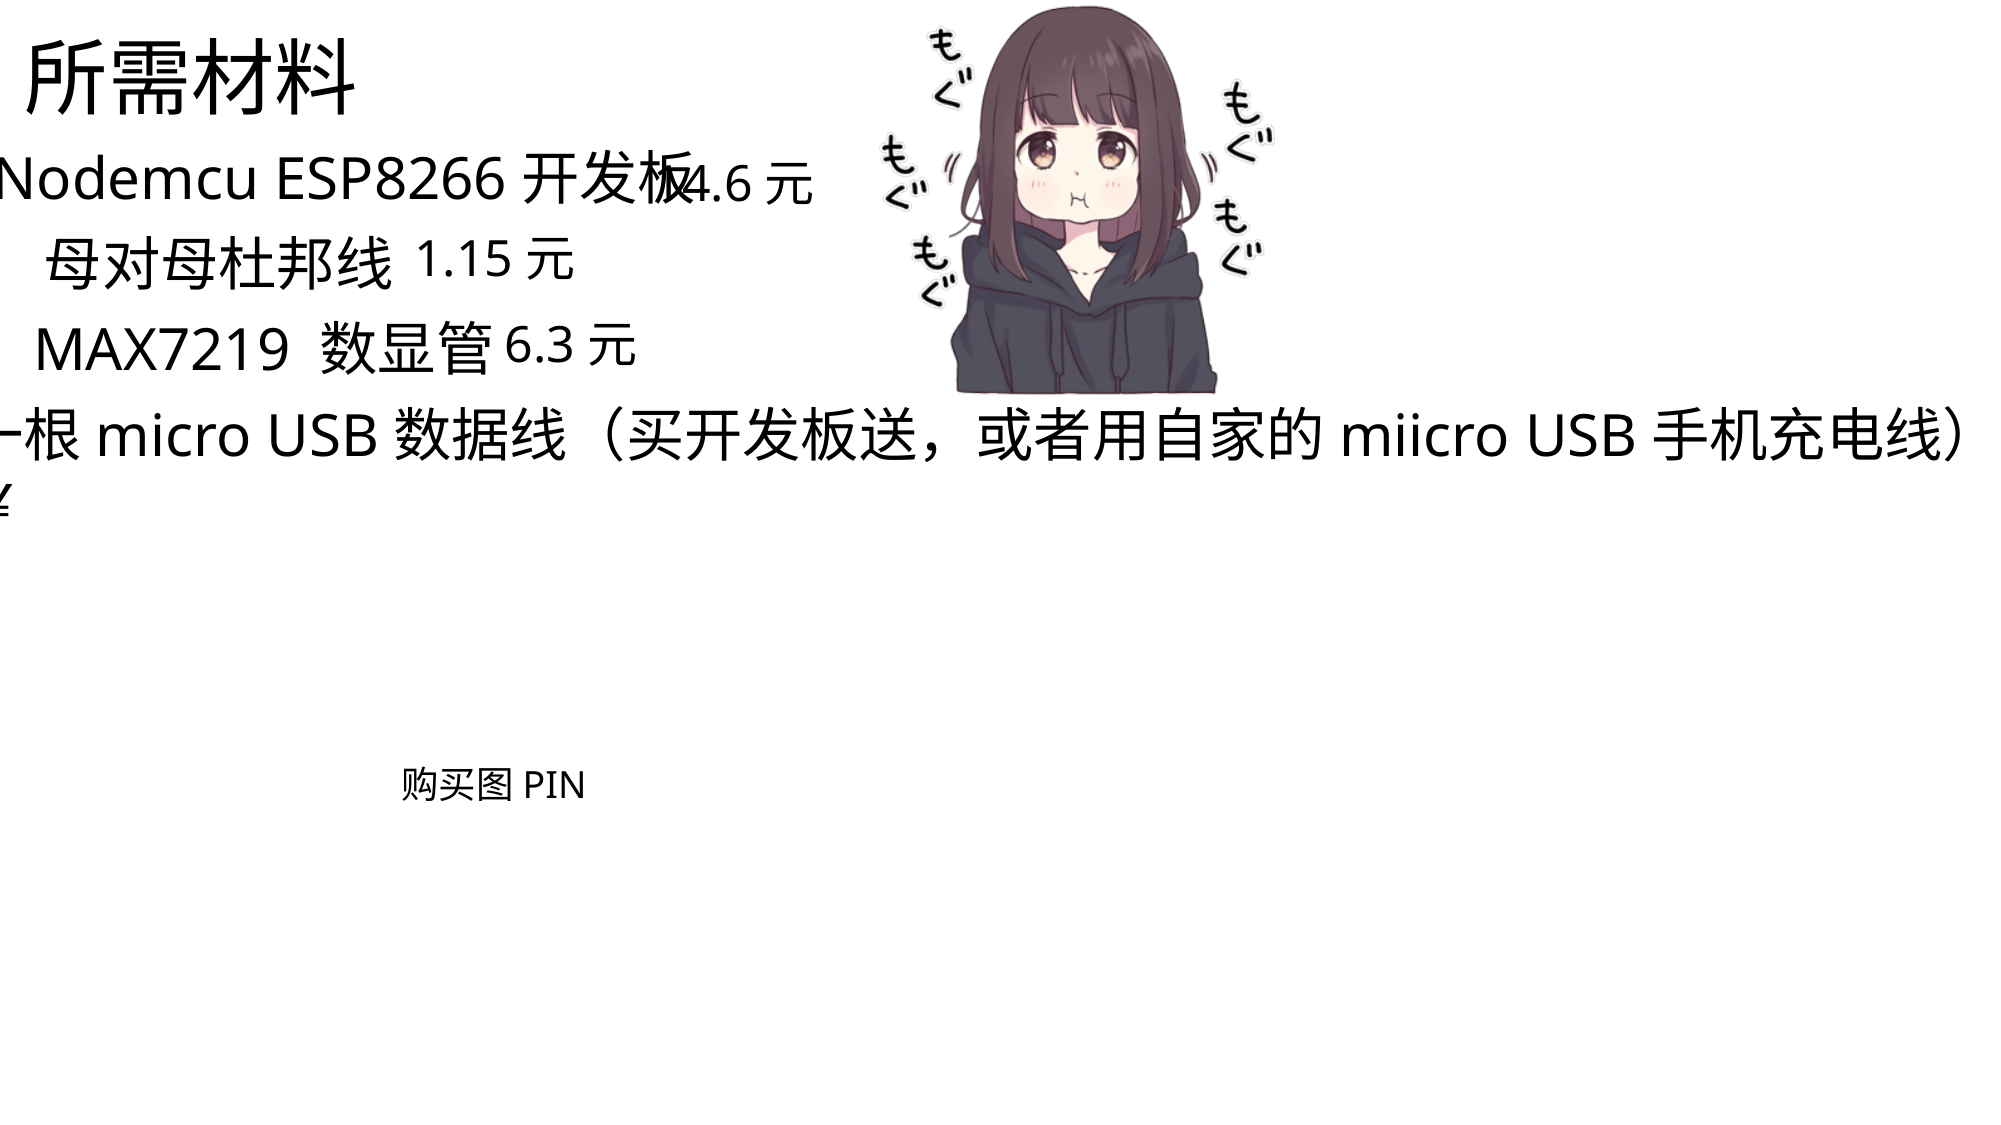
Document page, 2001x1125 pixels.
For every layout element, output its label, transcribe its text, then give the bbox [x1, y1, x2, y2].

text_box MAX7219 数显管 [18, 305, 510, 390]
picture [841, 0, 1306, 402]
text_box 一根micro USB数据线（买开发板送，或者用自家的miicro USB手机充电线）0 ￥ [0, 390, 2000, 546]
text_box 所需材料 [9, 17, 373, 133]
text_box 购买图PIN [386, 753, 602, 814]
text_box 14.6元 [639, 143, 830, 219]
text_box 1.15元 [399, 219, 590, 295]
text_box 6.3元 [489, 305, 652, 380]
text_box 母对母杜邦线 [29, 219, 409, 305]
text_box Nodemcu ESP8266开发板 [0, 133, 711, 219]
